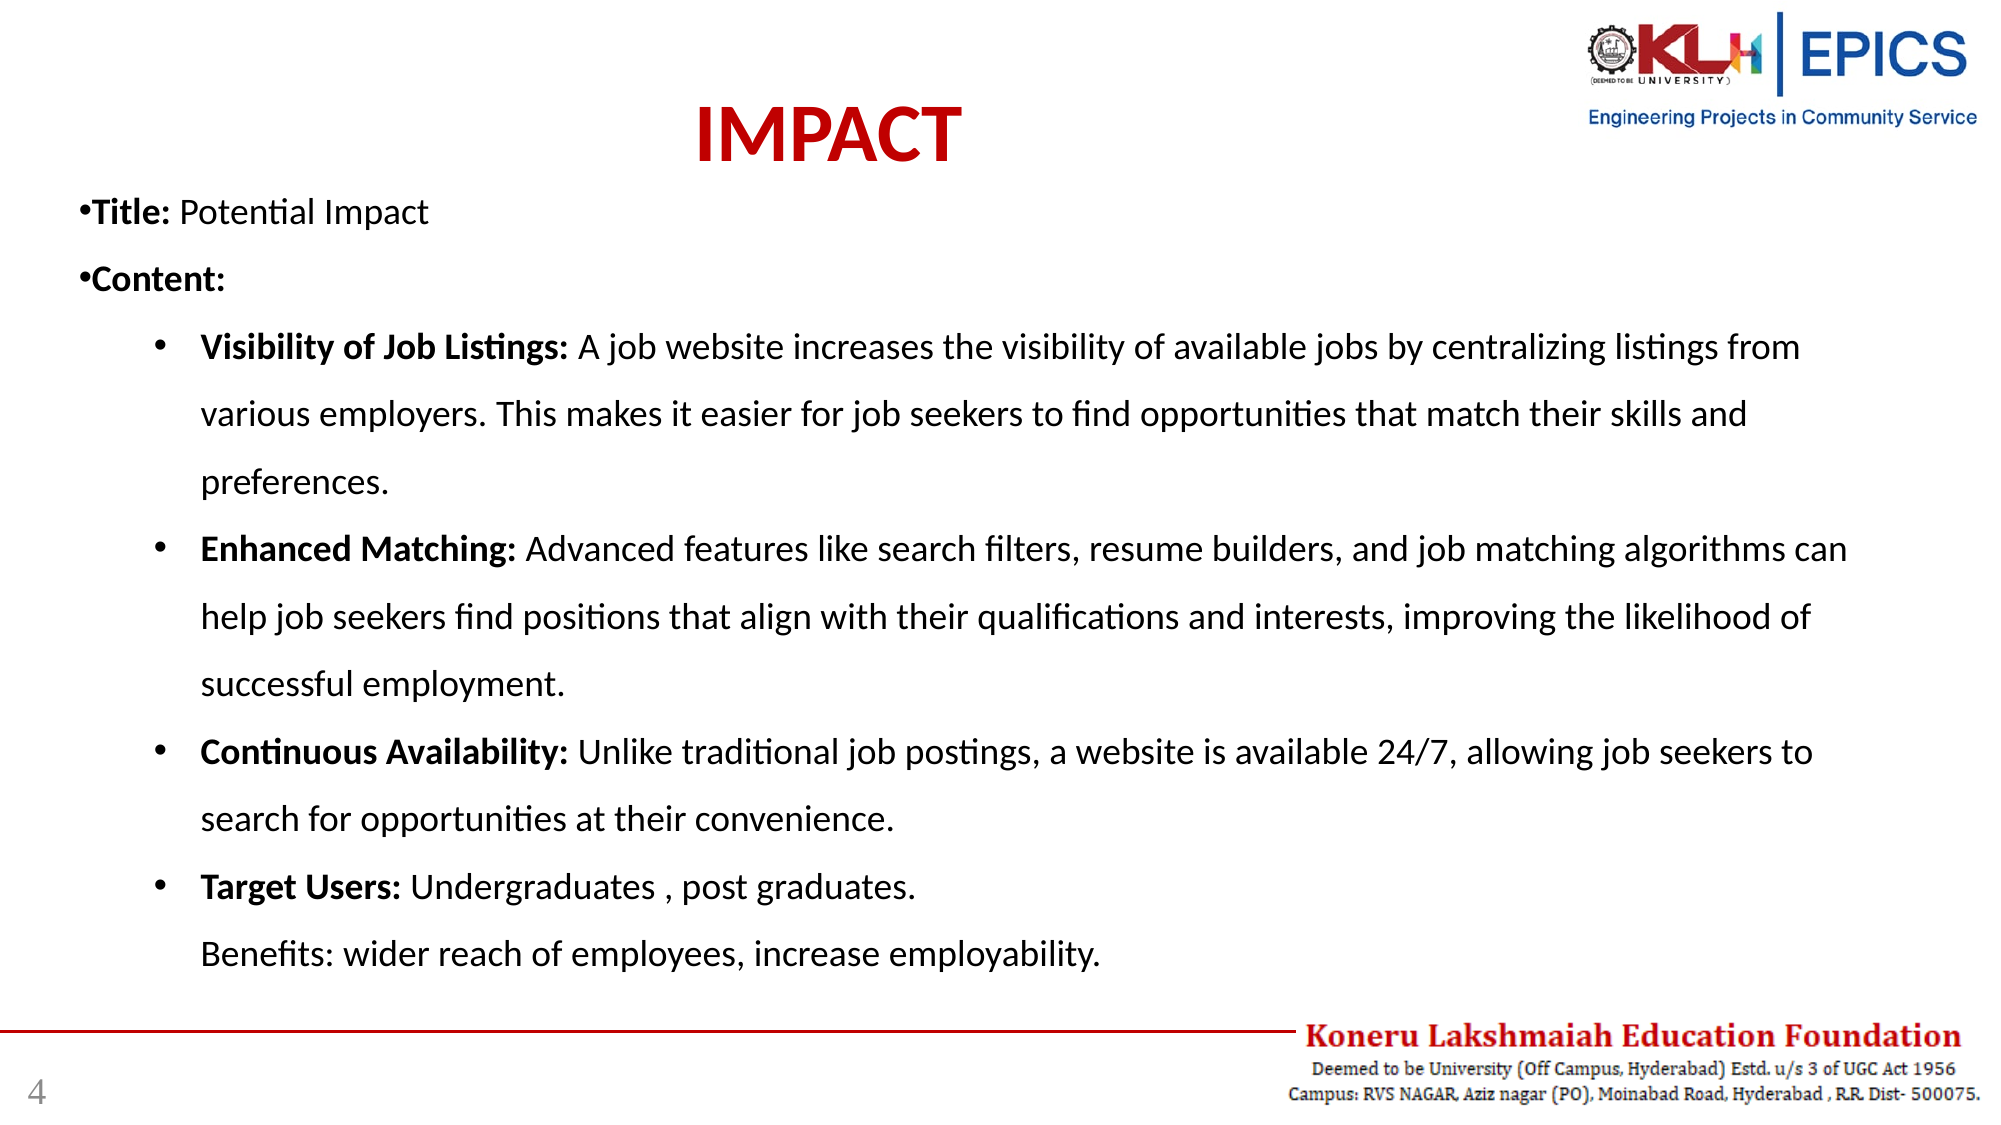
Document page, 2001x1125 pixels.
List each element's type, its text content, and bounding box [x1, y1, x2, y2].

picture [1276, 1009, 2000, 1113]
text_box IMPACT [353, 71, 1305, 186]
text_box Title: Potential Impact Content: Visibility of Job Listings: A job website increases the visibility of available jobs by centralizing listings from various employers. This makes it easier for job seekers to find opportunities that match their skills and preferences. Enhanced Matching: Advanced features like search filters, resume builders, and job matching algorithms can help job seekers find positions that align with their qualifications and interests, improving the likelihood of successful employment. Continuous Availability: Unlike traditional job postings, a website is available 24/7, allowing job seekers to search for opportunities at their convenience. Target Users: Undergraduates , post graduates. Benefits: wider reach of employees, increase employability. [64, 156, 1885, 1049]
picture [1578, 1, 1983, 139]
slide_number 4 [12, 1060, 463, 1120]
